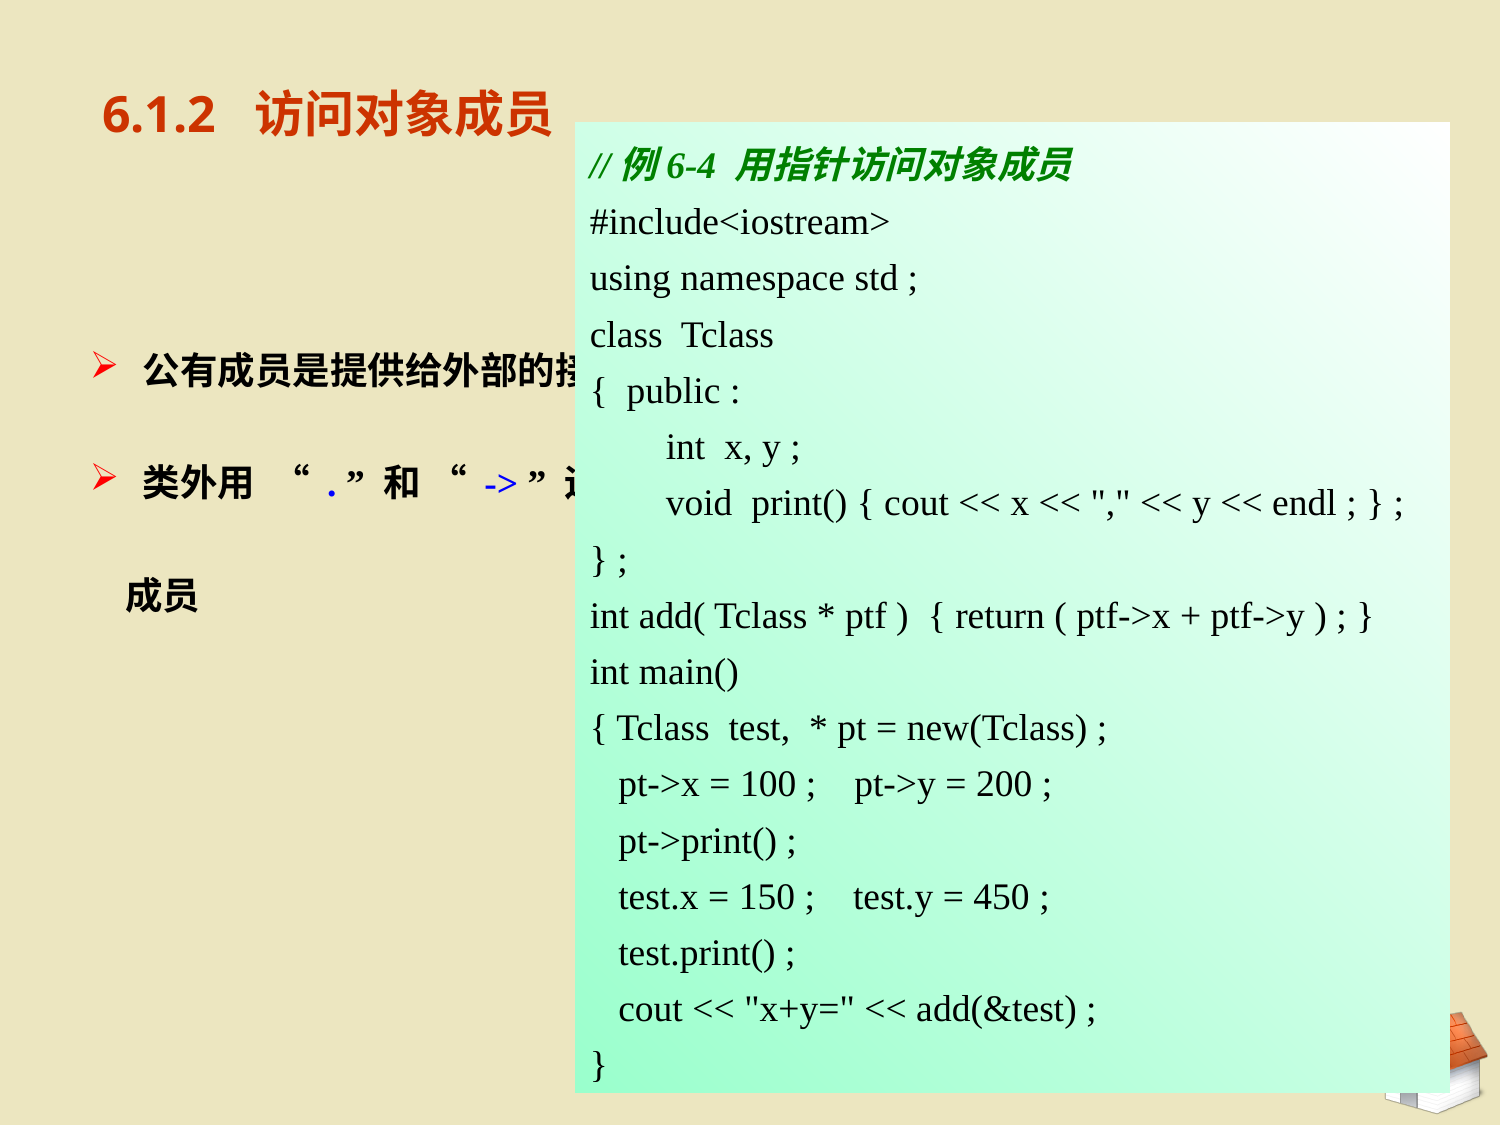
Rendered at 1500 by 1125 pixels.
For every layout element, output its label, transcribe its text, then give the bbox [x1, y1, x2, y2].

picture [1374, 1000, 1488, 1125]
text_box 公有成员是提供给外部的接口 类外用 “ . ” 和 “ -> ” 运算符访问对象成员 [75, 271, 575, 625]
text_box //例6-4 用指针访问对象成员 #include<iostream> using namespace std ; class Tclass { public : int x, y ; void print() { cout << x << "," << y << endl ; } ; } ; int add( Tclass * ptf ) { return ( ptf->x + ptf->y ) ; } int main() { Tclass test, * pt = new(Tclass) ; pt->x = 100 ; pt->y = 200 ; pt->print() ; test.x = 150 ; test.y = 450 ; test.print() ; cout << "x+y=" << add(&test) ; } [575, 122, 1450, 1093]
subtitle 6.1.2 访问对象成员 [87, 75, 1013, 175]
